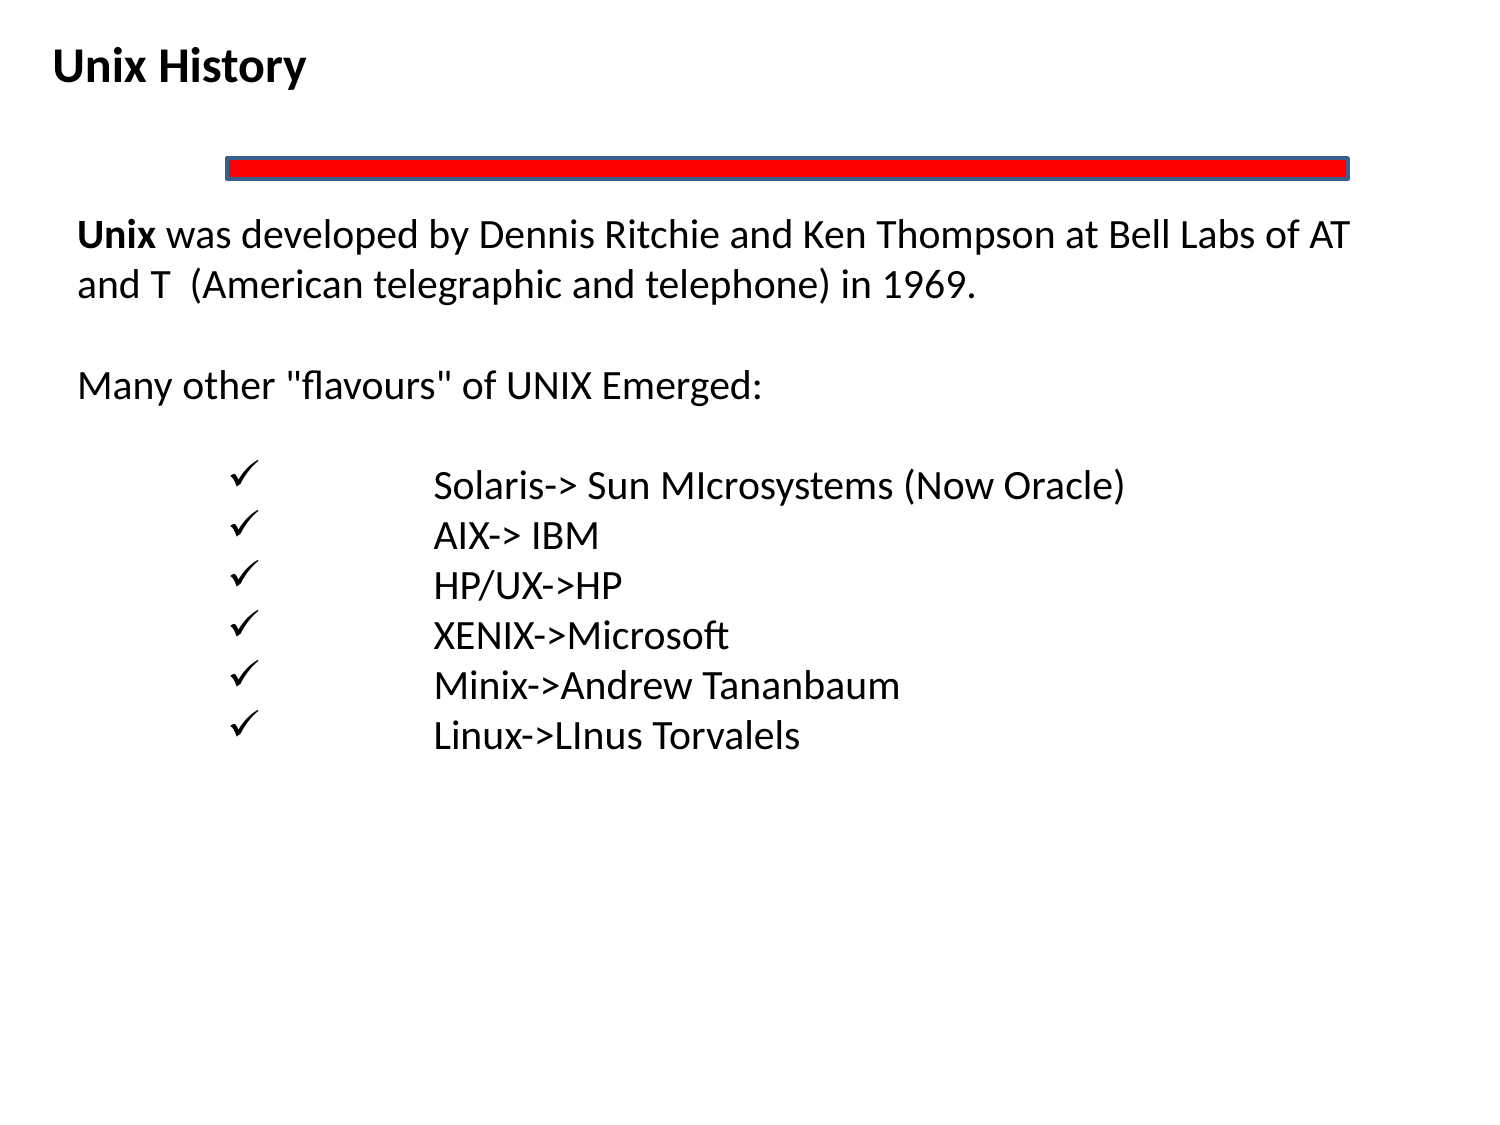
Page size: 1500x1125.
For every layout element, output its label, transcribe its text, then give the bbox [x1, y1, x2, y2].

text_box [225, 156, 1350, 181]
text_box Unix was developed by Dennis Ritchie and Ken Thompson at Bell Labs of AT and T (American telegraphic and telephone) in 1969. Many other "flavours" of UNIX Emerged: Solaris-> Sun MIcrosystems (Now Oracle) AIX-> IBM HP/UX->HP XENIX->Microsoft Minix->Andrew Tananbaum Linux->LInus Torvalels [62, 199, 1425, 1015]
text_box Unix History [37, 24, 850, 100]
